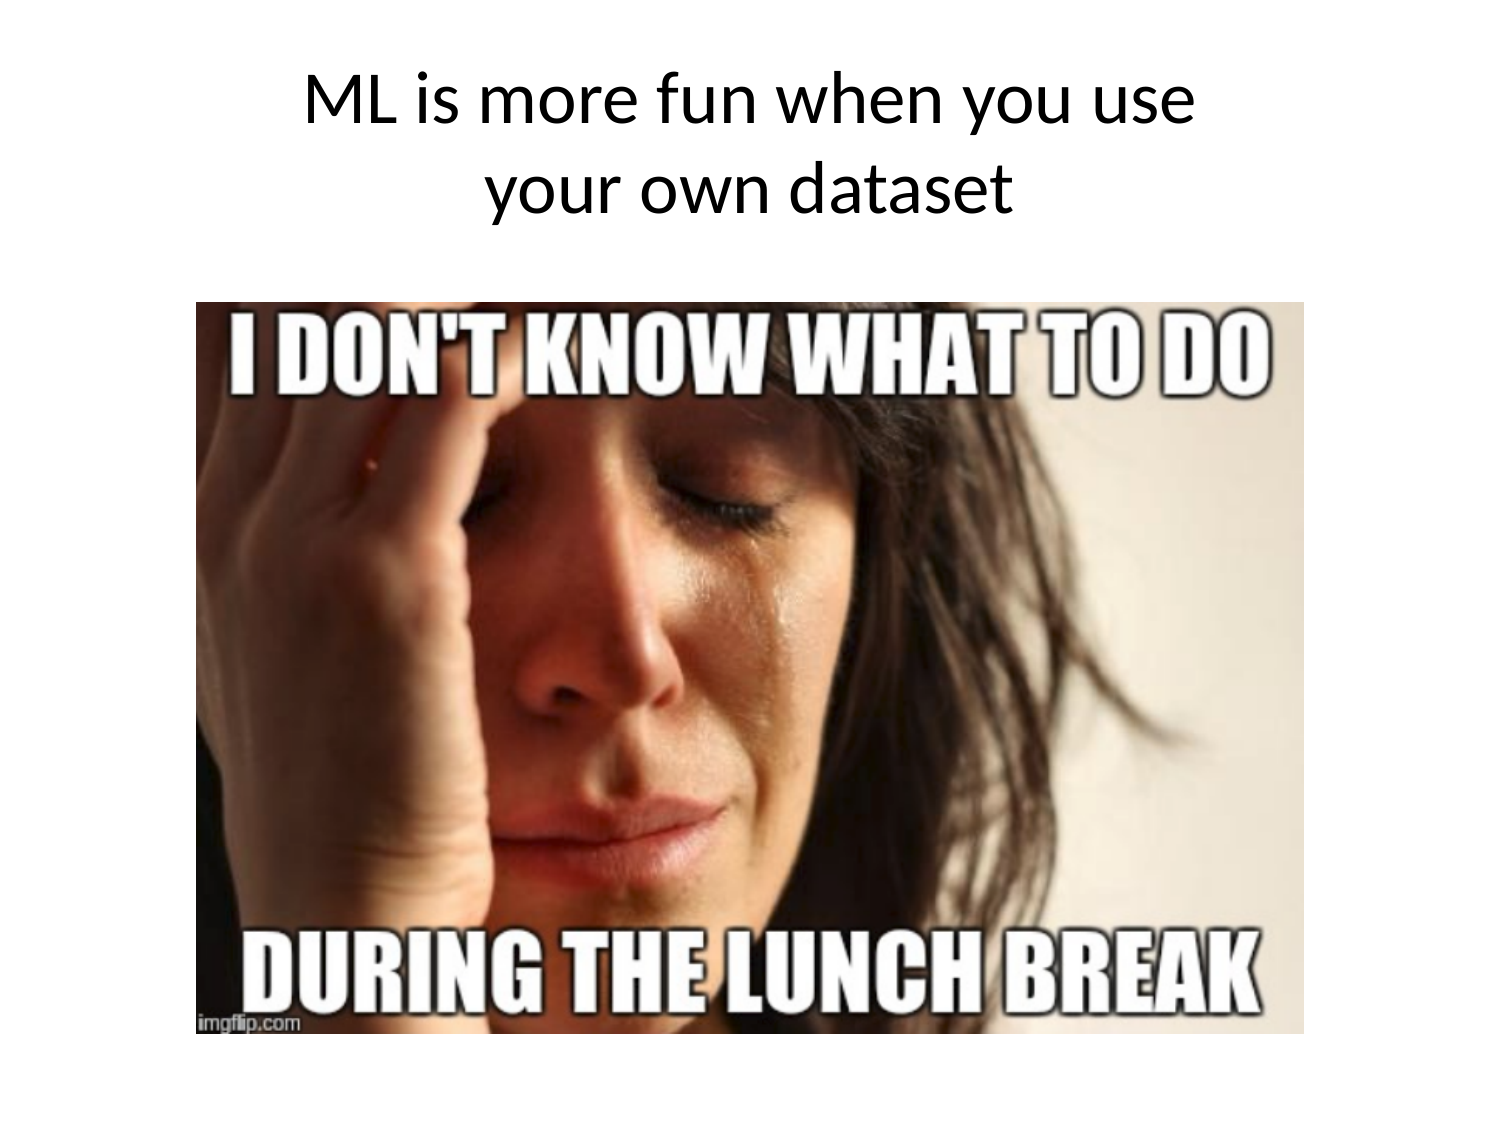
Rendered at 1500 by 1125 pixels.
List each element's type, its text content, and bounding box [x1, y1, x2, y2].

title ML is more fun when you use your own dataset [74, 44, 1426, 233]
picture [196, 302, 1304, 1035]
